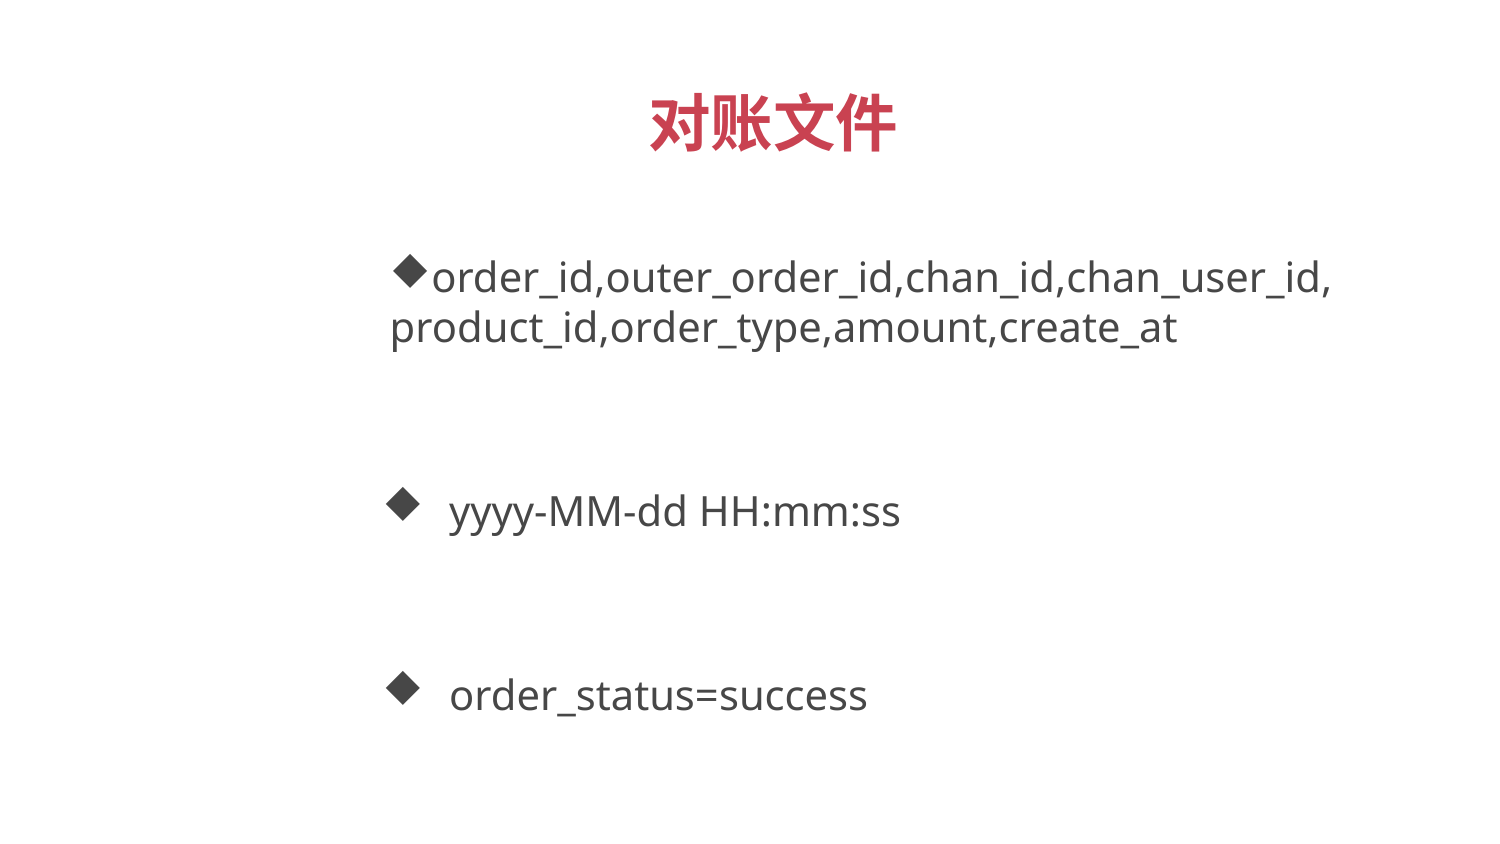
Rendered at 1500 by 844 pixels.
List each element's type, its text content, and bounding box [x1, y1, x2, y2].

text_box order_status=success [292, 660, 1445, 726]
text_box 对账文件 [633, 76, 914, 167]
text_box order_id,outer_order_id,chan_id,chan_user_id,product_id,order_type,amount,create_at [374, 243, 1367, 359]
text_box yyyy-MM-dd HH:mm:ss [292, 477, 1445, 543]
